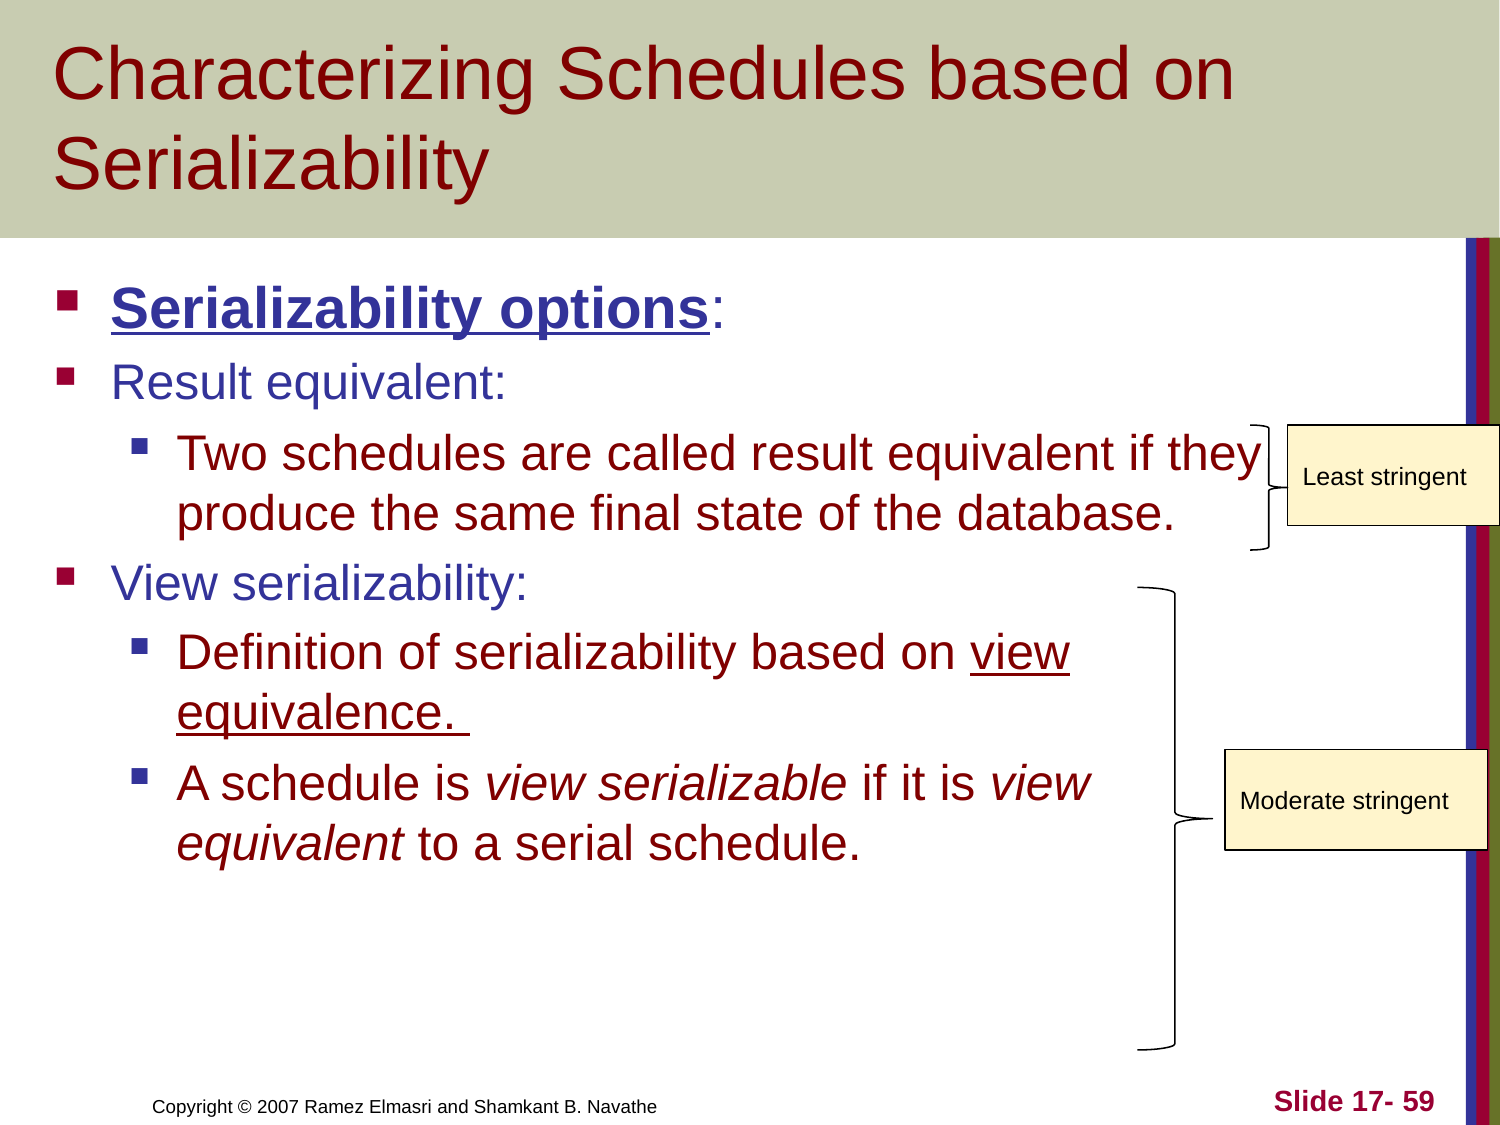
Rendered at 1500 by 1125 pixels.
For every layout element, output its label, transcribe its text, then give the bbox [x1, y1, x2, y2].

text_box [1137, 587, 1213, 1050]
text_box Moderate stringent [1224, 749, 1488, 850]
title Characterizing Schedules based on Serializability [37, 49, 1317, 213]
text_box [1250, 425, 1288, 551]
list Serializability options: Result equivalent: Two schedules are called result equivalent if they produce the same final state of the database. View serializability: Definition of serializability based on view equivalence. A schedule is view serializable if it is view equivalent to a serial schedule. [39, 262, 1288, 1013]
slide_number Slide 17- 59 [1137, 1049, 1451, 1125]
text_box Least stringent [1287, 424, 1500, 526]
